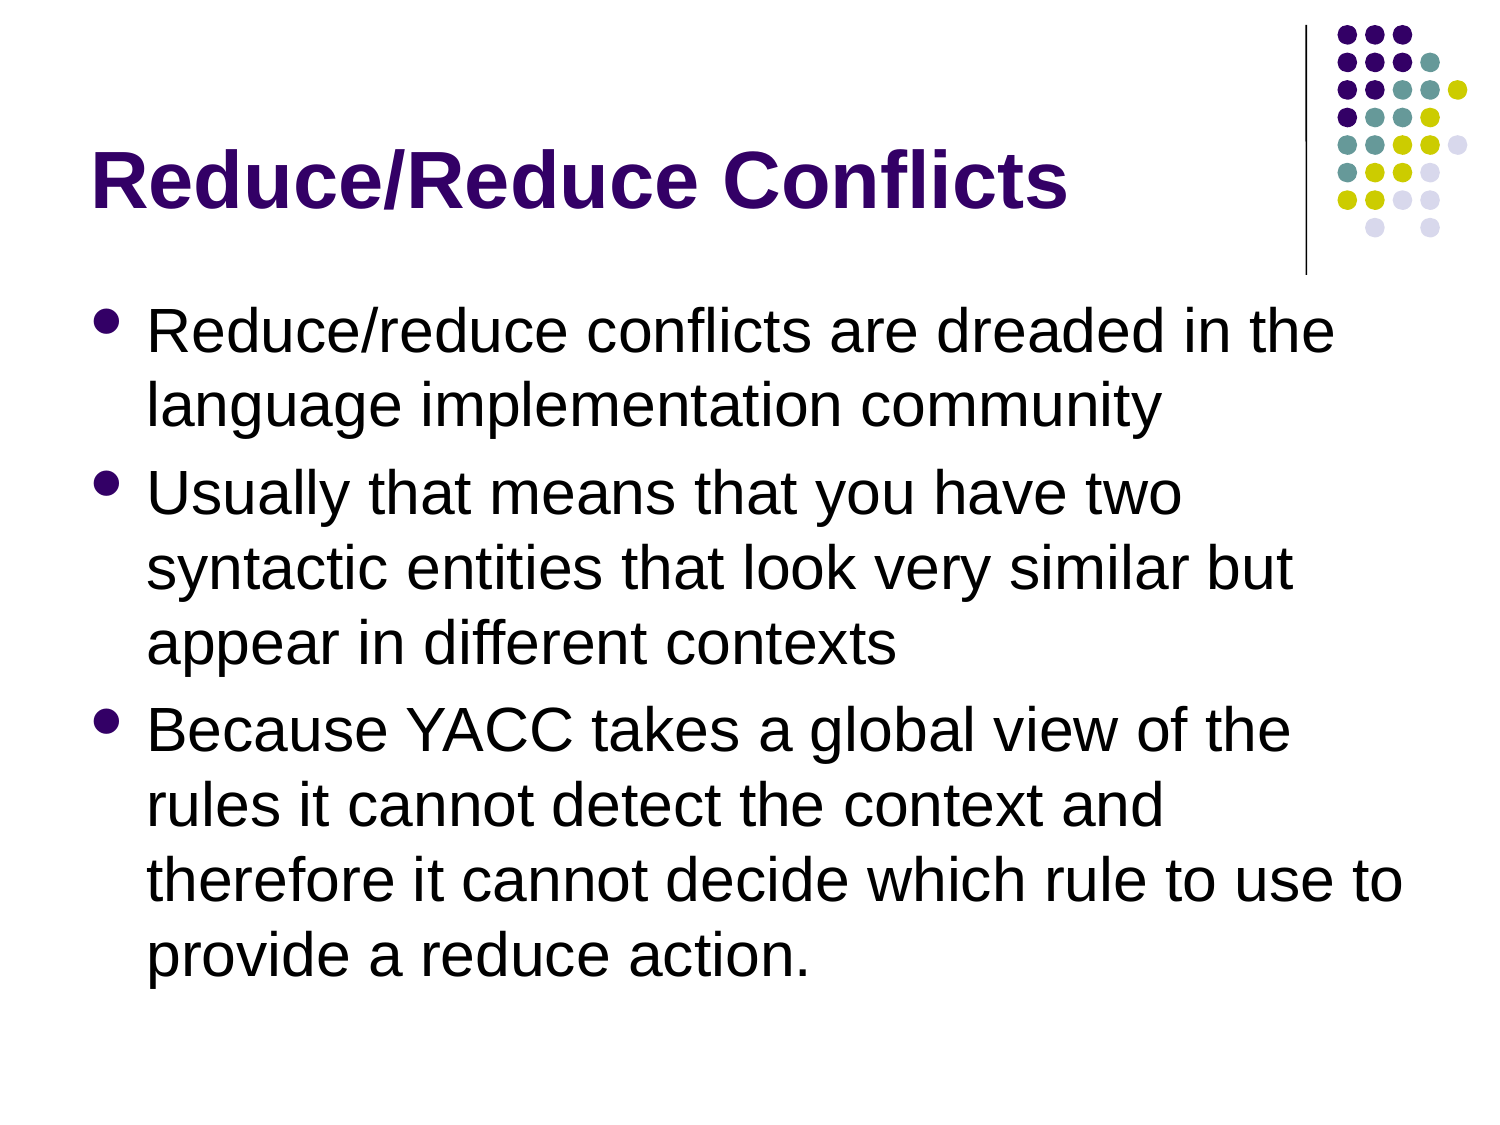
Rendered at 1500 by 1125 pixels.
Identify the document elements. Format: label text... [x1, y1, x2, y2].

title Reduce/Reduce Conflicts [75, 20, 1313, 233]
list Reduce/reduce conflicts are dreaded in the language implementation community Usually that means that you have two syntactic entities that look very similar but appear in different contexts Because YACC takes a global view of the rules it cannot detect the context and therefore it cannot decide which rule to use to provide a reduce action. [75, 282, 1425, 1006]
